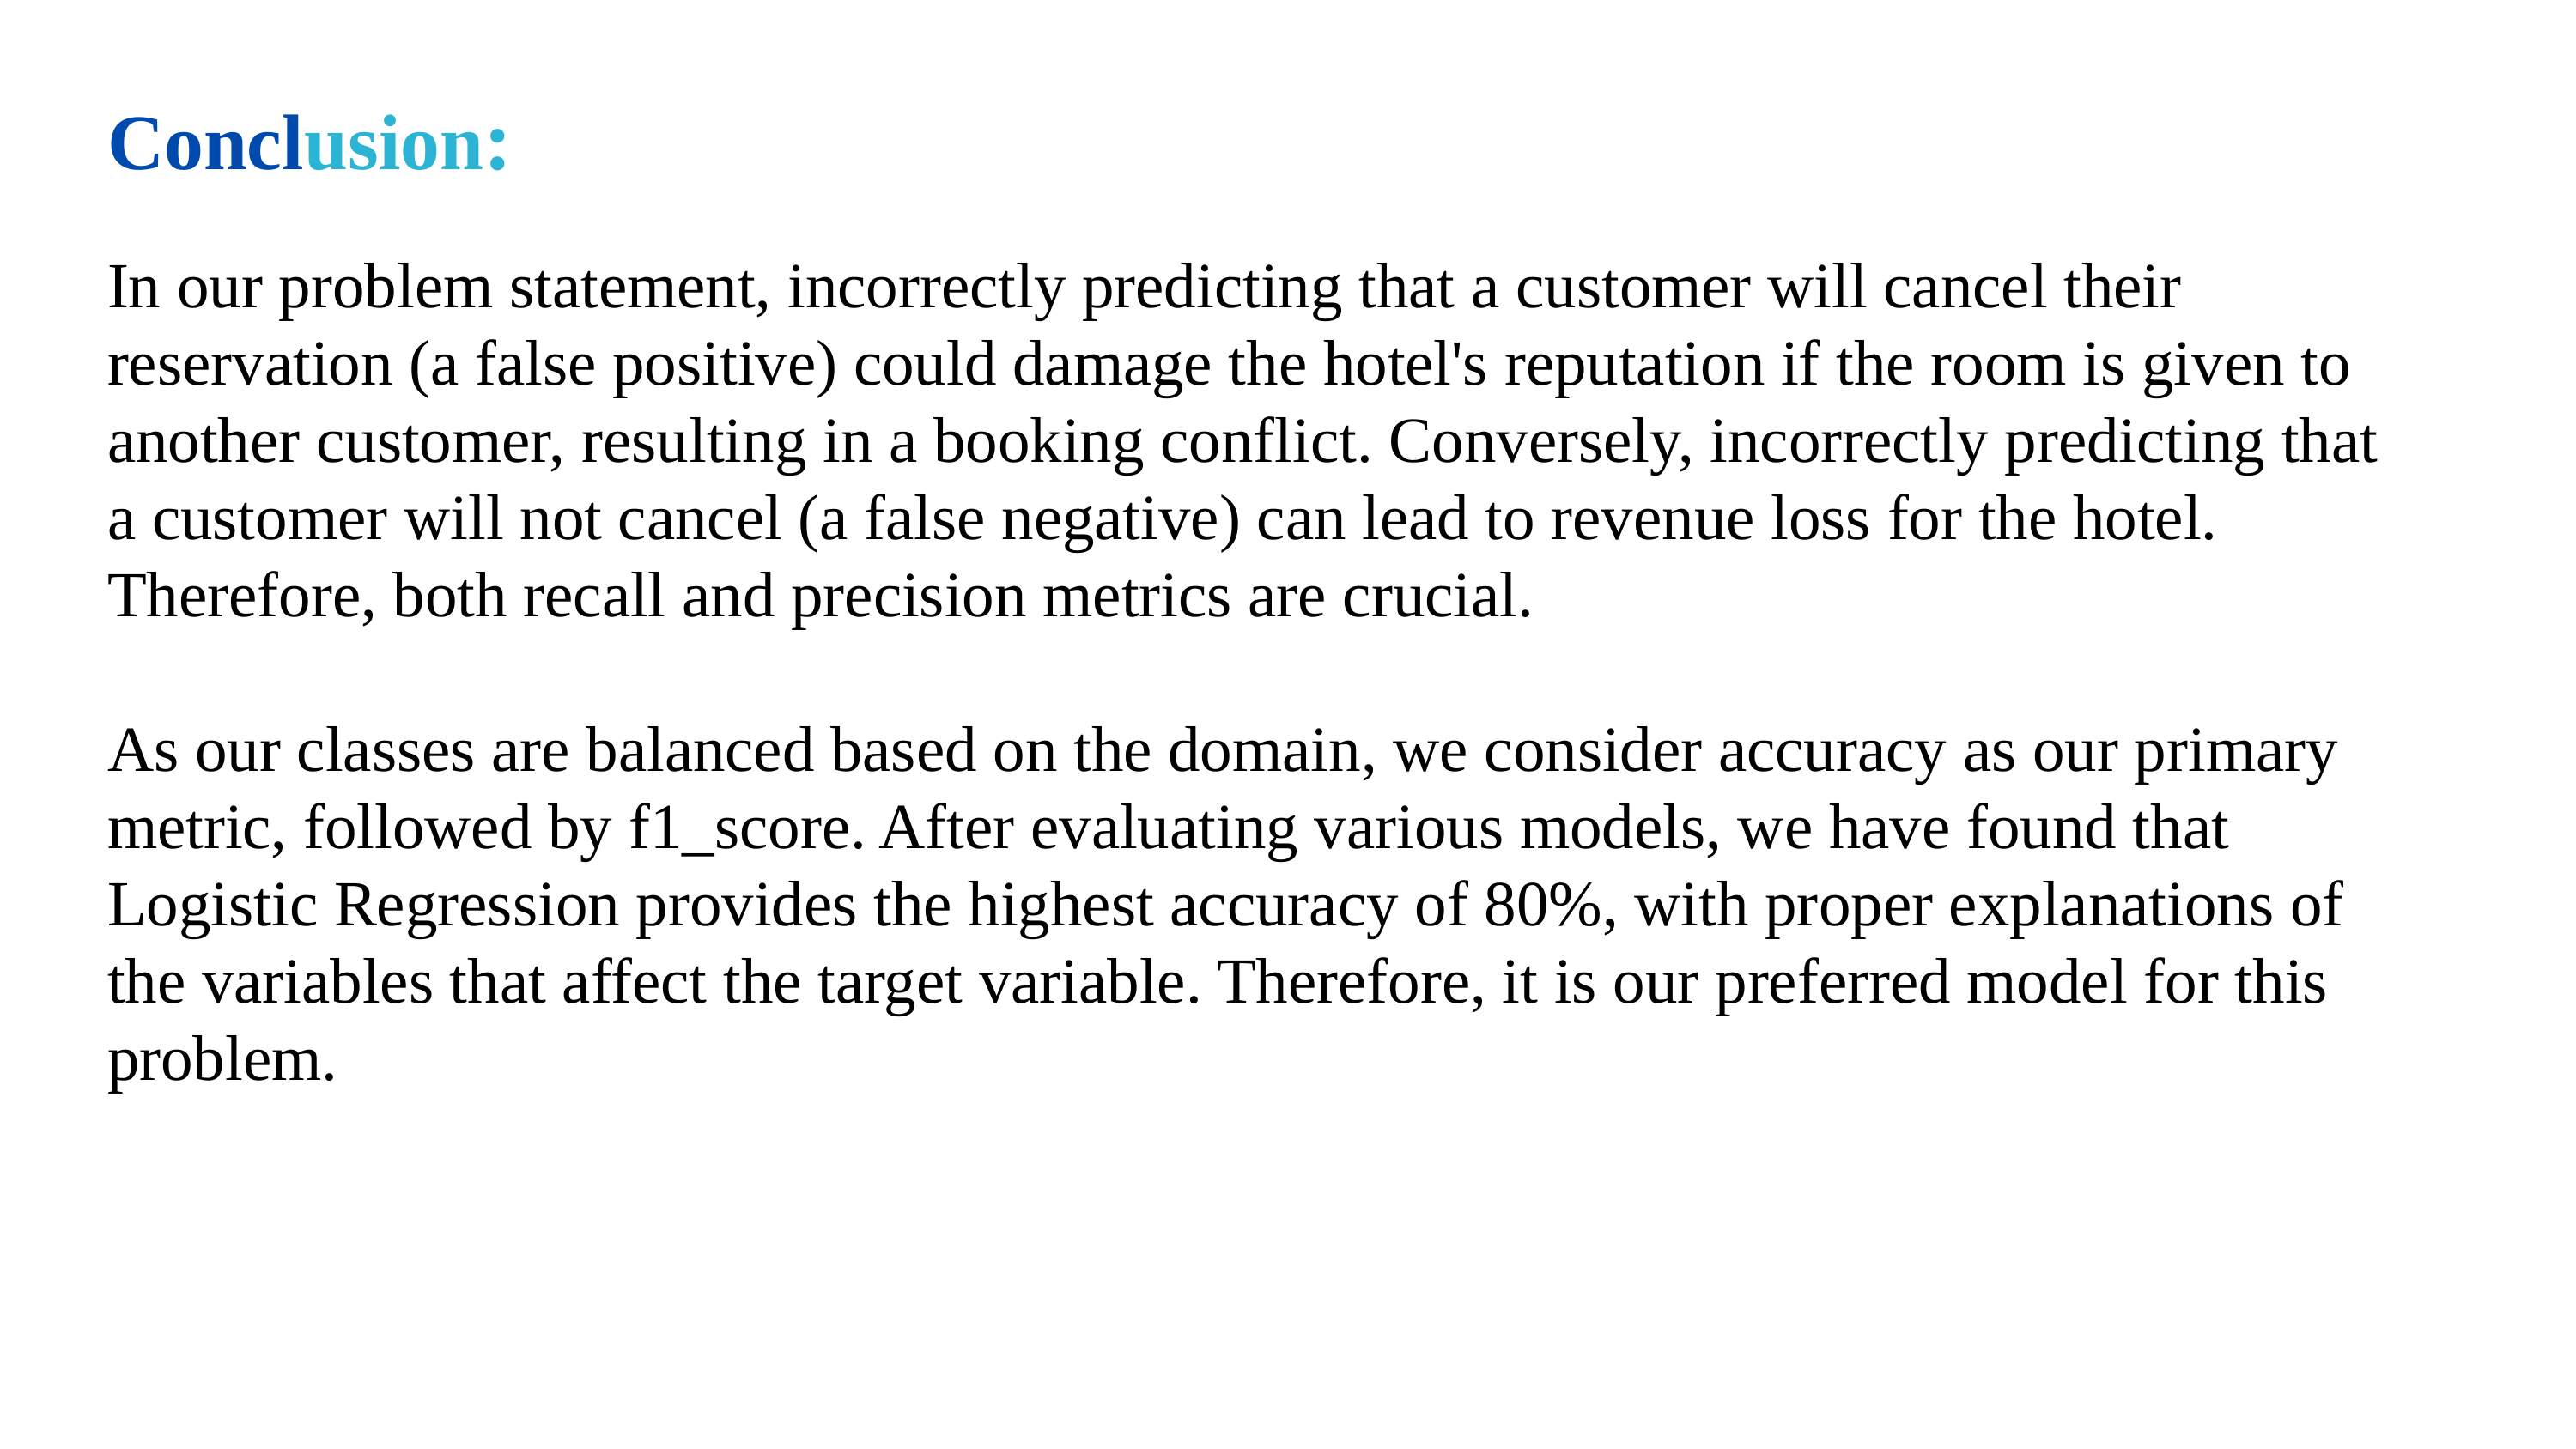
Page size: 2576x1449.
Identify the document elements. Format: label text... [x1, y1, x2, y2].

text_box Conclusion: [107, 82, 580, 187]
text_box In our problem statement, incorrectly predicting that a customer will cancel their reservation (a false positive) could damage the hotel's reputation if the room is given to another customer, resulting in a booking conflict. Conversely, incorrectly predicting that a customer will not cancel (a false negative) can lead to revenue loss for the hotel. Therefore, both recall and precision metrics are crucial. As our classes are balanced based on the domain, we consider accuracy as our primary metric, followed by f1_score. After evaluating various models, we have found that Logistic Regression provides the highest accuracy of 80%, with proper explanations of the variables that affect the target variable. Therefore, it is our preferred model for this problem. [107, 241, 2404, 1094]
